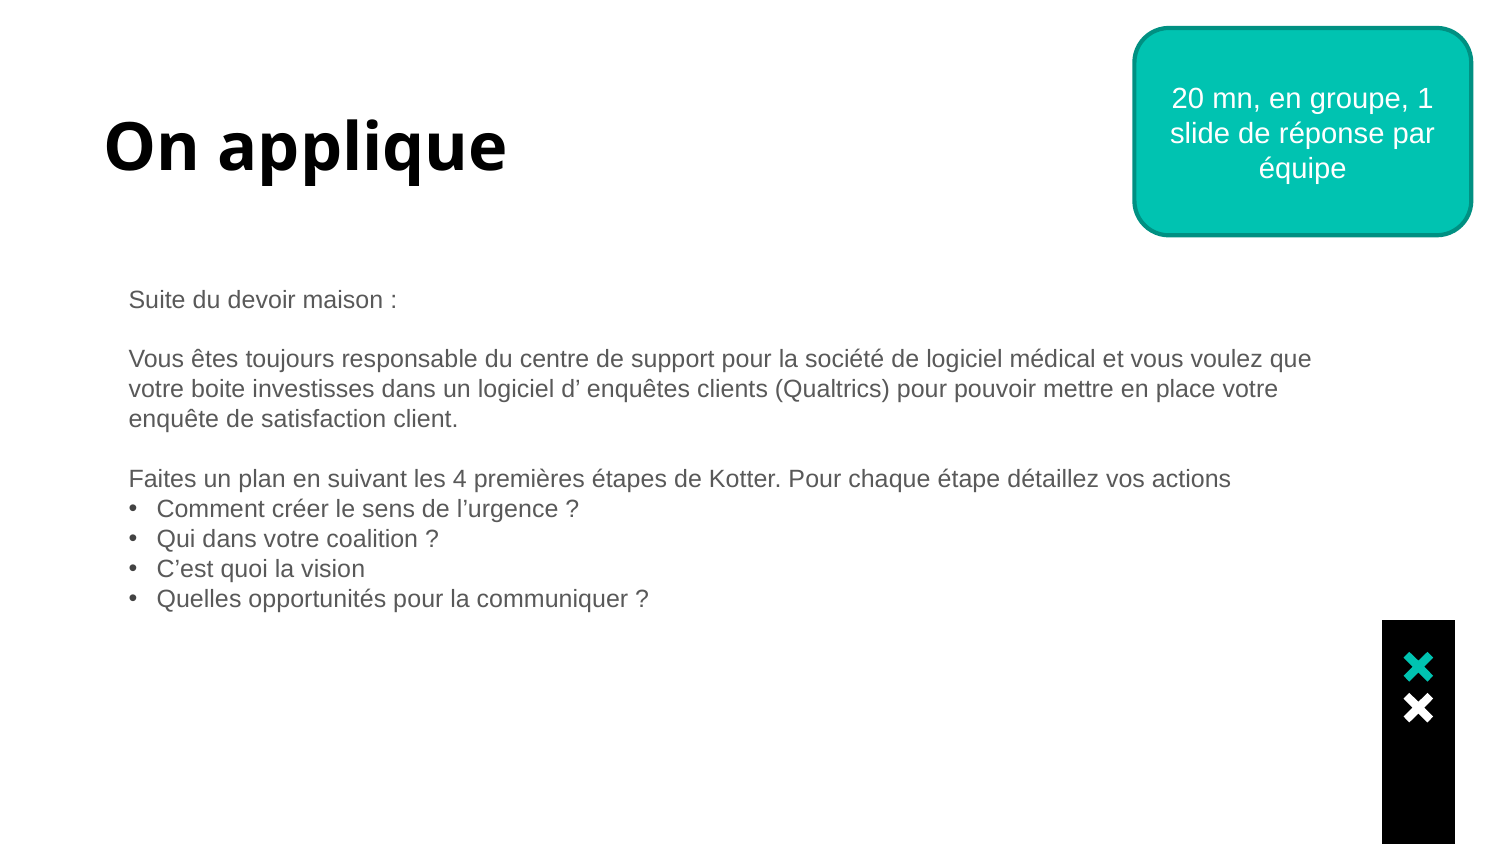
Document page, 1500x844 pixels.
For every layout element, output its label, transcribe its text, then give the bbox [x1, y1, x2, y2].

list Suite du devoir maison : Vous êtes toujours responsable du centre de support pour la société de logiciel médical et vous voulez que votre boite investisses dans un logiciel d’ enquêtes clients (Qualtrics) pour pouvoir mettre en place votre enquête de satisfaction client. Faites un plan en suivant les 4 premières étapes de Kotter. Pour chaque étape détaillez vos actions Comment créer le sens de l’urgence ? Qui dans votre coalition ? C’est quoi la vision Quelles opportunités pour la communiquer ? [88, 268, 1418, 760]
text_box 20 mn, en groupe, 1 slide de réponse par équipe [1132, 25, 1474, 238]
title On applique [88, 88, 1132, 208]
